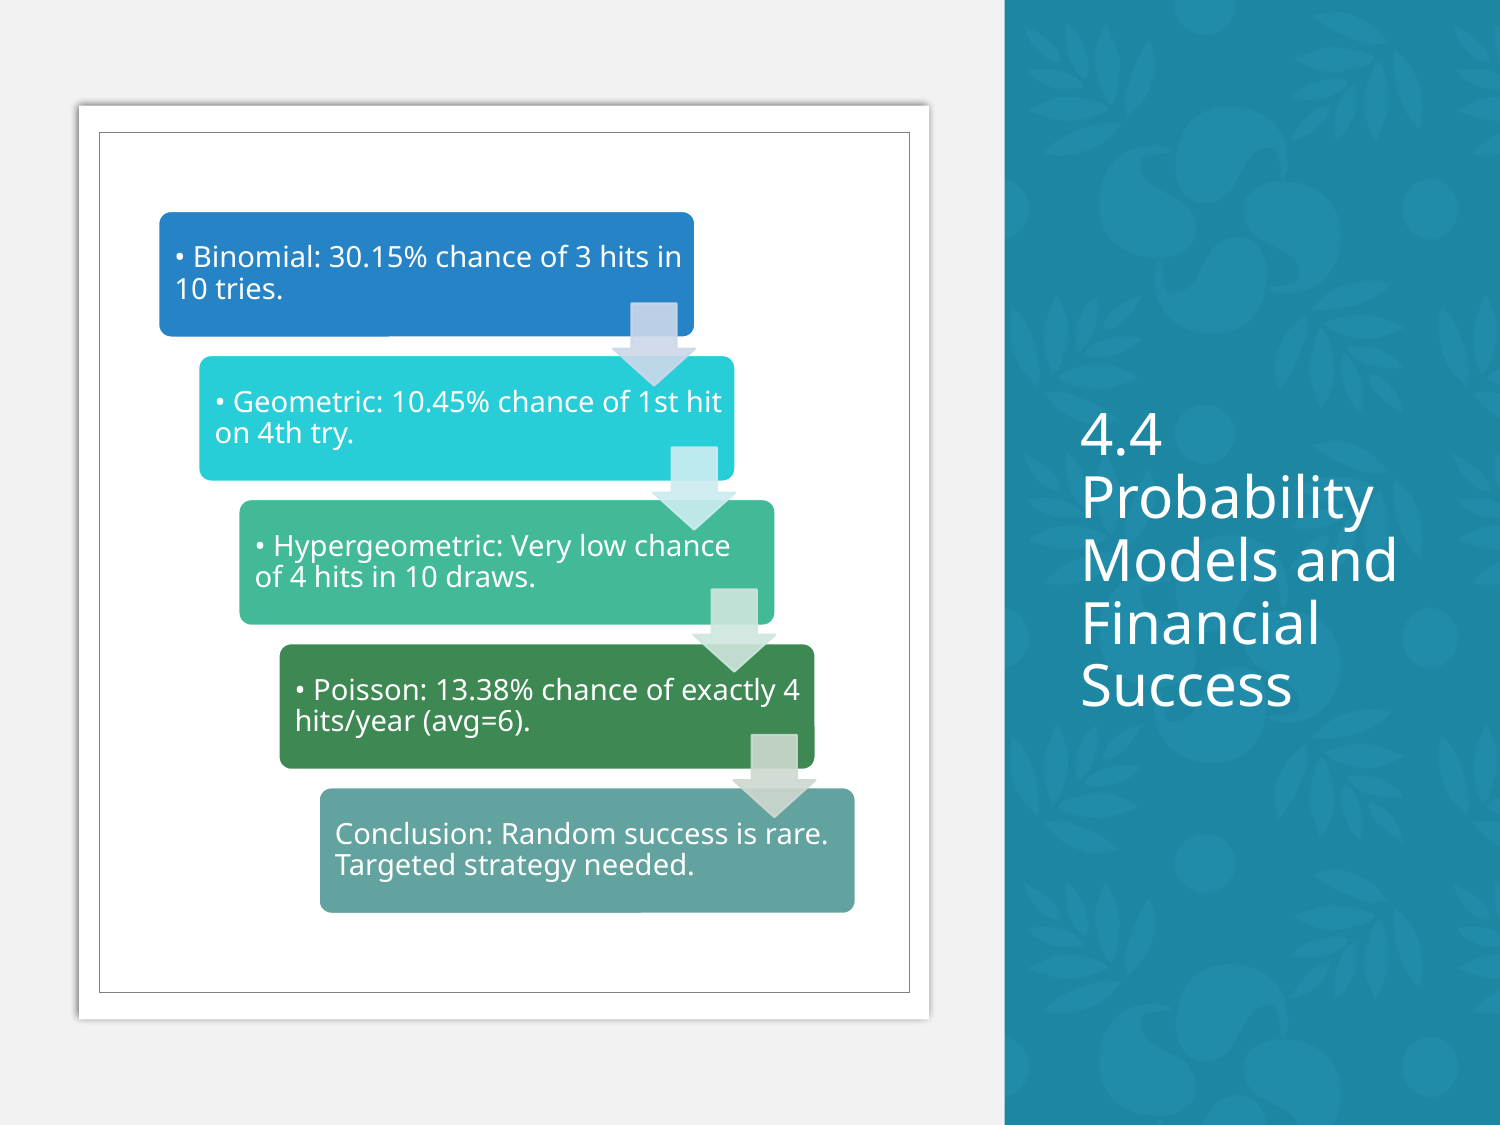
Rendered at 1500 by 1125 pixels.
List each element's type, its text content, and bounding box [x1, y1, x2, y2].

text_box [1004, 0, 1500, 1125]
text_box [79, 105, 930, 1020]
text_box [0, 0, 1004, 1125]
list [158, 211, 856, 914]
title 4.4 Probability Models and Financial Success [1065, 105, 1421, 1020]
text_box [99, 132, 910, 993]
